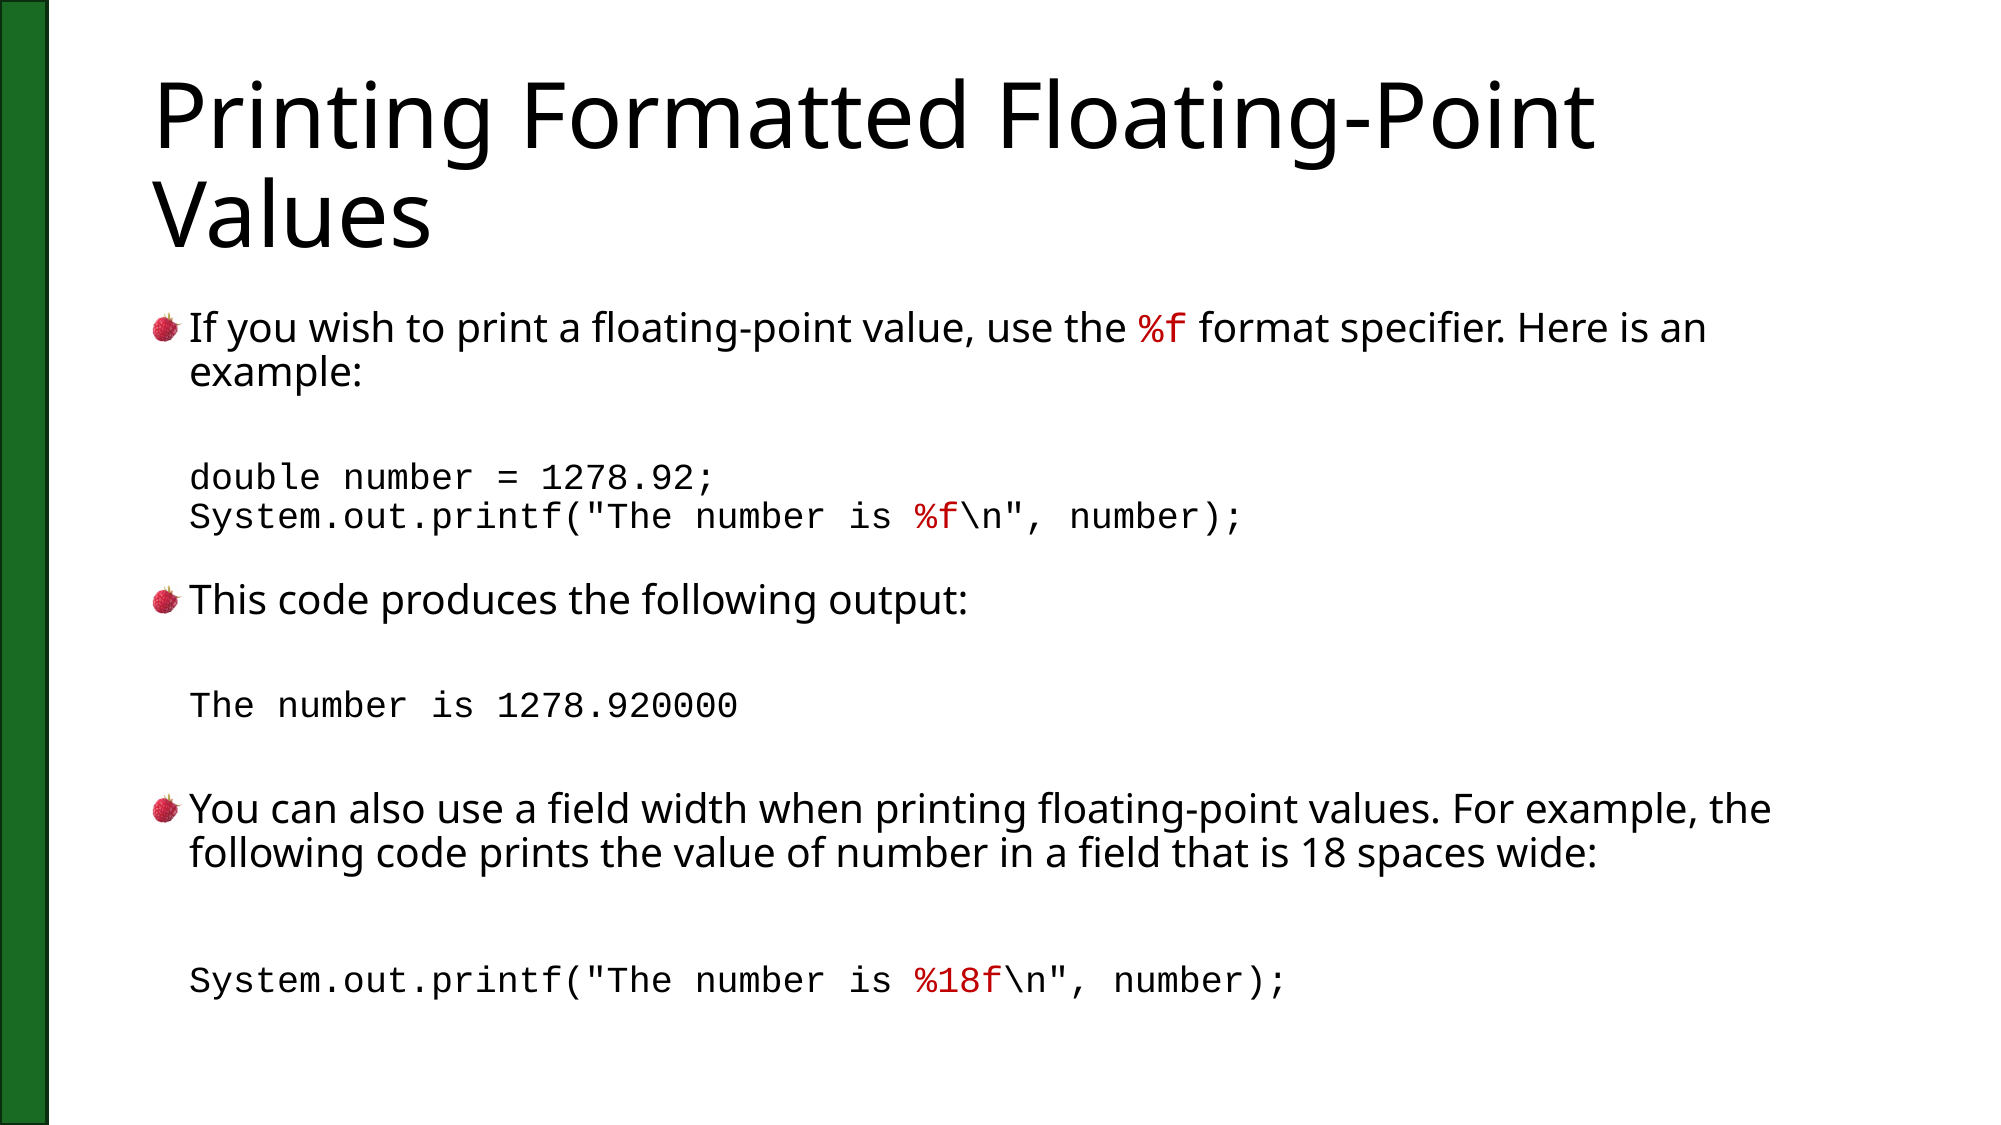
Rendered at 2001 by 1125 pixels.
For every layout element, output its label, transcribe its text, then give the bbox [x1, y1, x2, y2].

picture [152, 792, 182, 823]
title Printing Formatted Floating-Point Values [137, 59, 1863, 278]
text_box [0, 0, 49, 1125]
picture [152, 584, 182, 614]
list If you wish to print a floating-point value, use the %f format specifier. Here is an example: double number = 1278.92; System.out.printf("The number is %f\n", number); This code produces the following output: The number is 1278.920000 You can also use a field width when printing floating-point values. For example, the following code prints the value of number in a field that is 18 spaces wide: System.out.printf("The number is %18f\n", number); [137, 299, 1863, 1014]
picture [152, 311, 182, 342]
